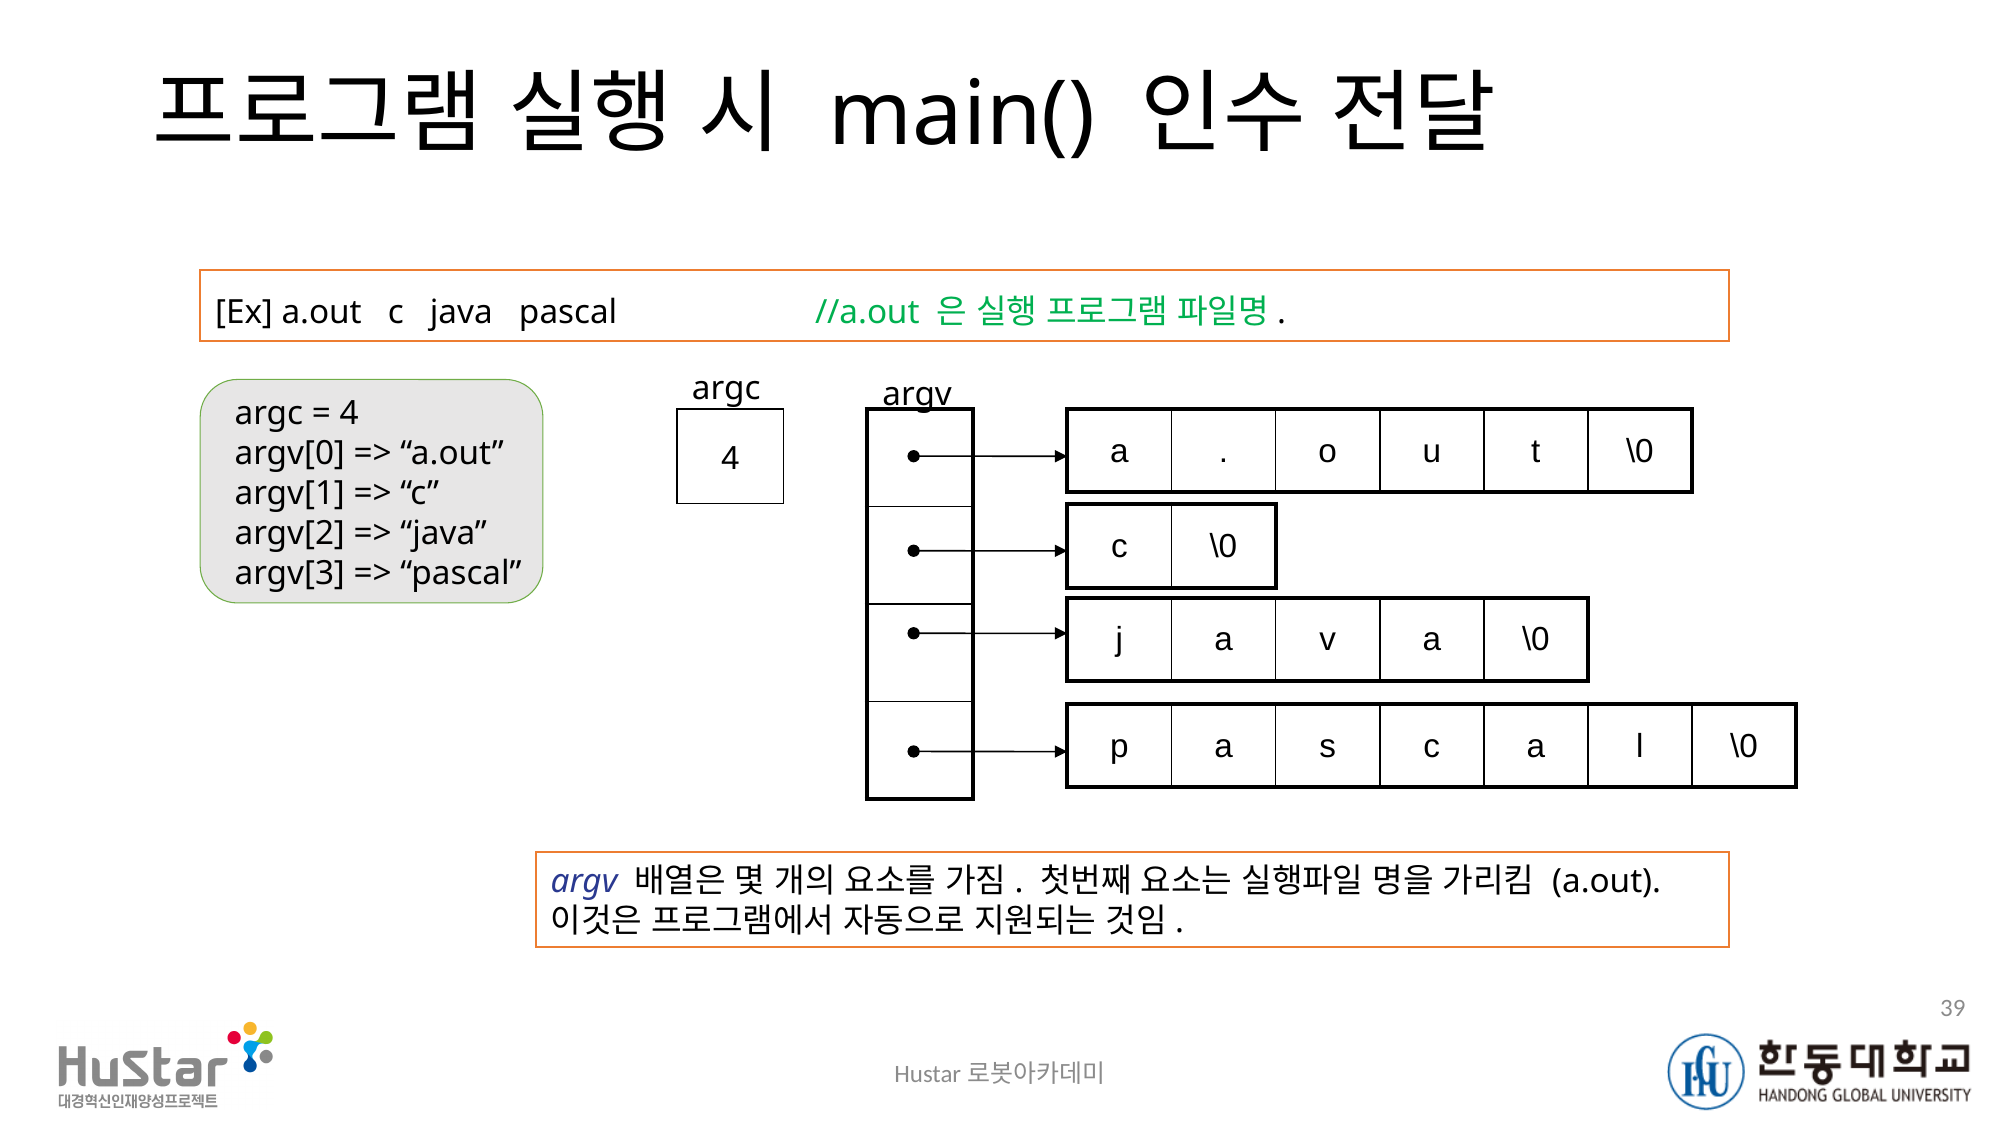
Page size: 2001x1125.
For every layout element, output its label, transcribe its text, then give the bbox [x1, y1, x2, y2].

title 프로그램 실행 시 main() 인수 전달 [137, 59, 1863, 172]
picture [56, 1020, 274, 1110]
table_header a [1069, 411, 1171, 490]
table_header l [1589, 706, 1691, 785]
table_header a [1381, 600, 1483, 679]
text_box argv [867, 365, 1033, 420]
text_box [907, 450, 1068, 463]
table_header a [1172, 600, 1275, 679]
table_header \0 [1485, 600, 1586, 679]
table_header [869, 420, 971, 506]
text_box [Ex] a.out c java pascal //a.out 은 실행 프로그램 파일명. [199, 269, 1730, 342]
text_box argv 배열은 몇 개의 요소를 가짐. 첫번째 요소는 실행파일 명을 가리킴 (a.out). 이것은 프로그램에서 자동으로 지원되는 것임. [535, 851, 1730, 948]
table_cell [869, 605, 971, 701]
text_box [907, 745, 1068, 758]
table_header v [1276, 600, 1379, 679]
table_cell [869, 507, 971, 603]
footer Hustar로봇아카데미 [662, 1042, 1338, 1103]
text_box [907, 544, 1068, 558]
table_header \0 [1693, 706, 1794, 785]
text_box [907, 627, 1068, 640]
table_header a [1172, 706, 1275, 785]
picture [1666, 1030, 1981, 1113]
table_header a [1485, 706, 1587, 785]
table_header c [1069, 506, 1171, 586]
table_header p [1069, 706, 1171, 785]
table_header t [1485, 411, 1587, 490]
text_box 4 [677, 414, 784, 504]
slide_number 39 [1887, 976, 1981, 1037]
table_header \0 [1589, 411, 1690, 490]
table_header o [1276, 411, 1379, 490]
table_header j [1069, 600, 1171, 679]
table_header u [1381, 411, 1483, 490]
table_header \0 [1172, 506, 1274, 586]
table_cell [869, 702, 971, 797]
table_header s [1276, 706, 1379, 785]
table_header . [1172, 411, 1275, 490]
text_box argc [677, 358, 784, 414]
text_box argc = 4 argv[0] => “a.out” argv[1] => “c” argv[2] => “java” argv[3] => “pascal” [199, 378, 544, 604]
table_header c [1381, 706, 1483, 785]
